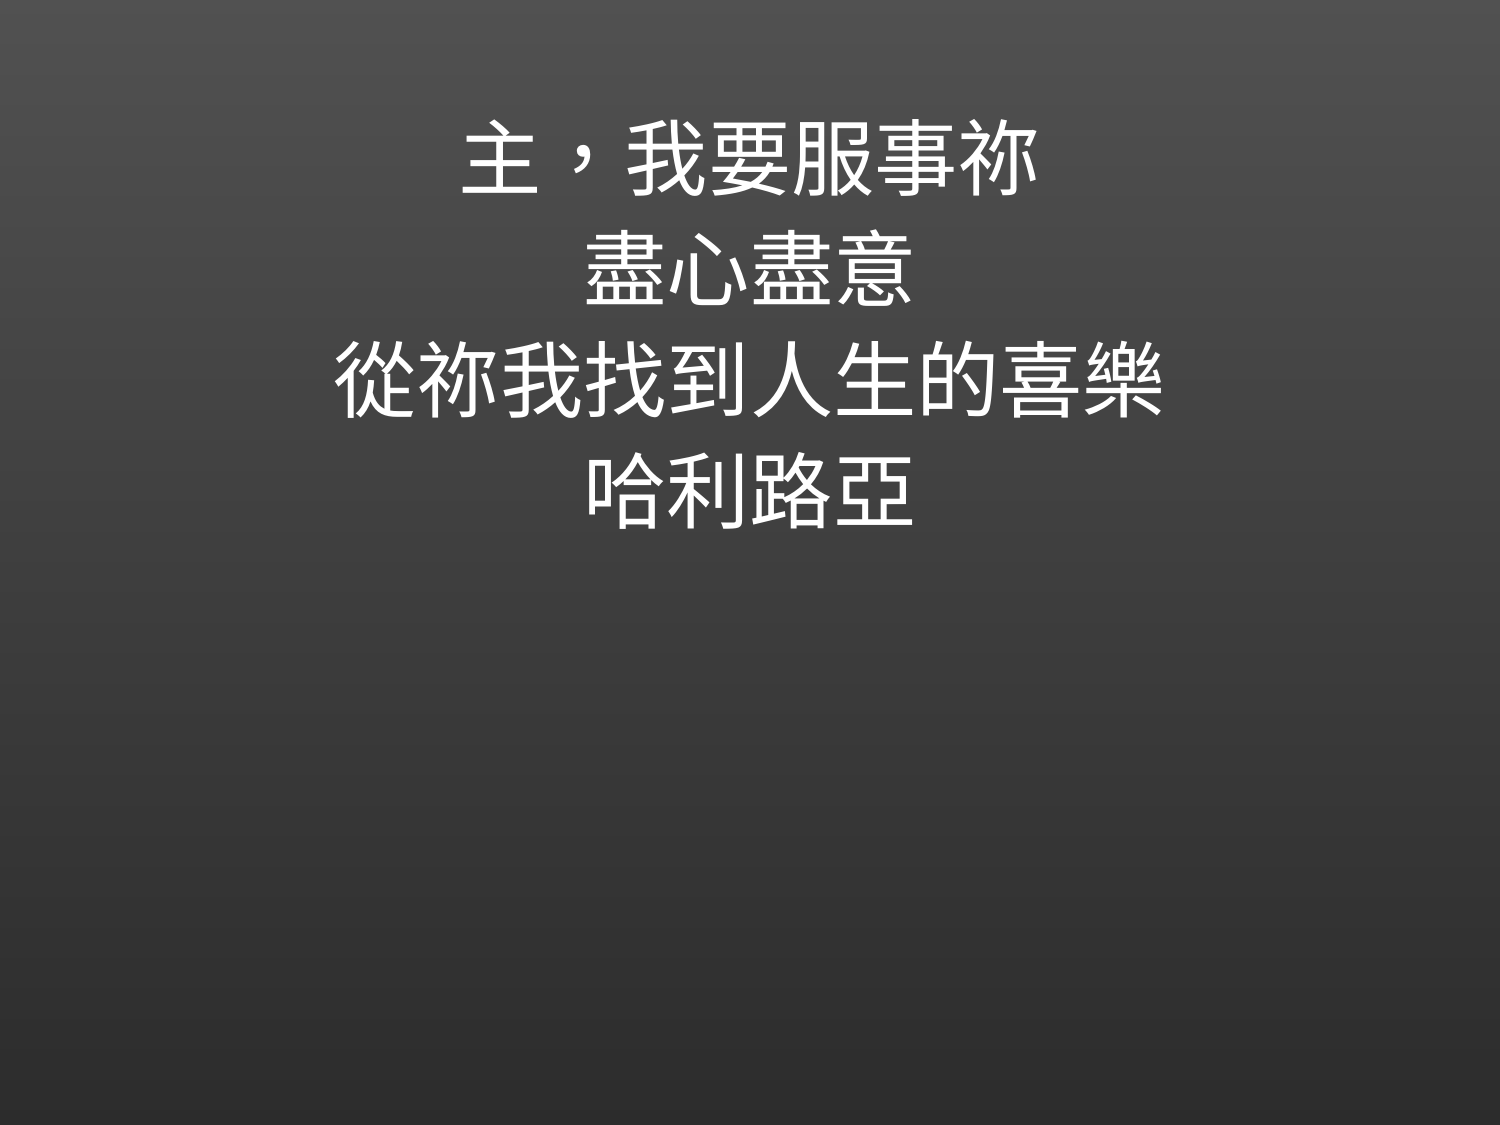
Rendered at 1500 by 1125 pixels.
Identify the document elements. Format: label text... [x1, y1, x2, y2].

list 主，我要服事祢 盡心盡意 從祢我找到人生的喜樂 哈利路亞 [103, 110, 1397, 1014]
